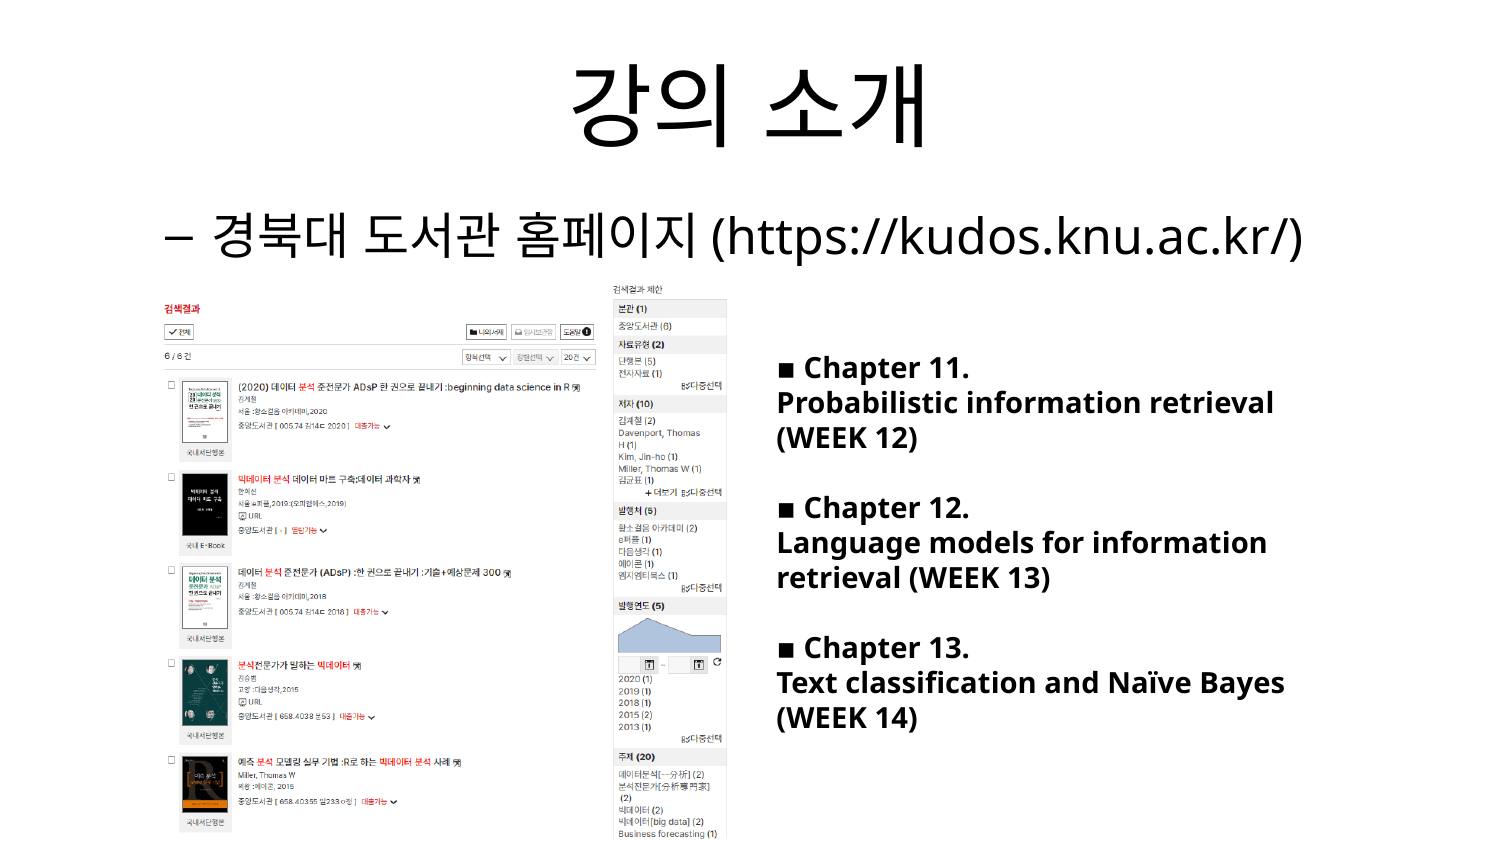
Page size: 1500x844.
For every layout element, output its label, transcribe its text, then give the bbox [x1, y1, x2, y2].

list 경북대 도서관 홈페이지(https://kudos.knu.ac.kr/) [75, 196, 1425, 754]
picture [152, 280, 739, 840]
title 강의 소개 [75, 33, 1425, 175]
text_box ▪ Chapter 11. Probabilistic information retrieval (WEEK 12) ▪ Chapter 12. Language models for information retrieval (WEEK 13) ▪ Chapter 13. Text classification and Naïve Bayes (WEEK 14) [761, 306, 1360, 742]
